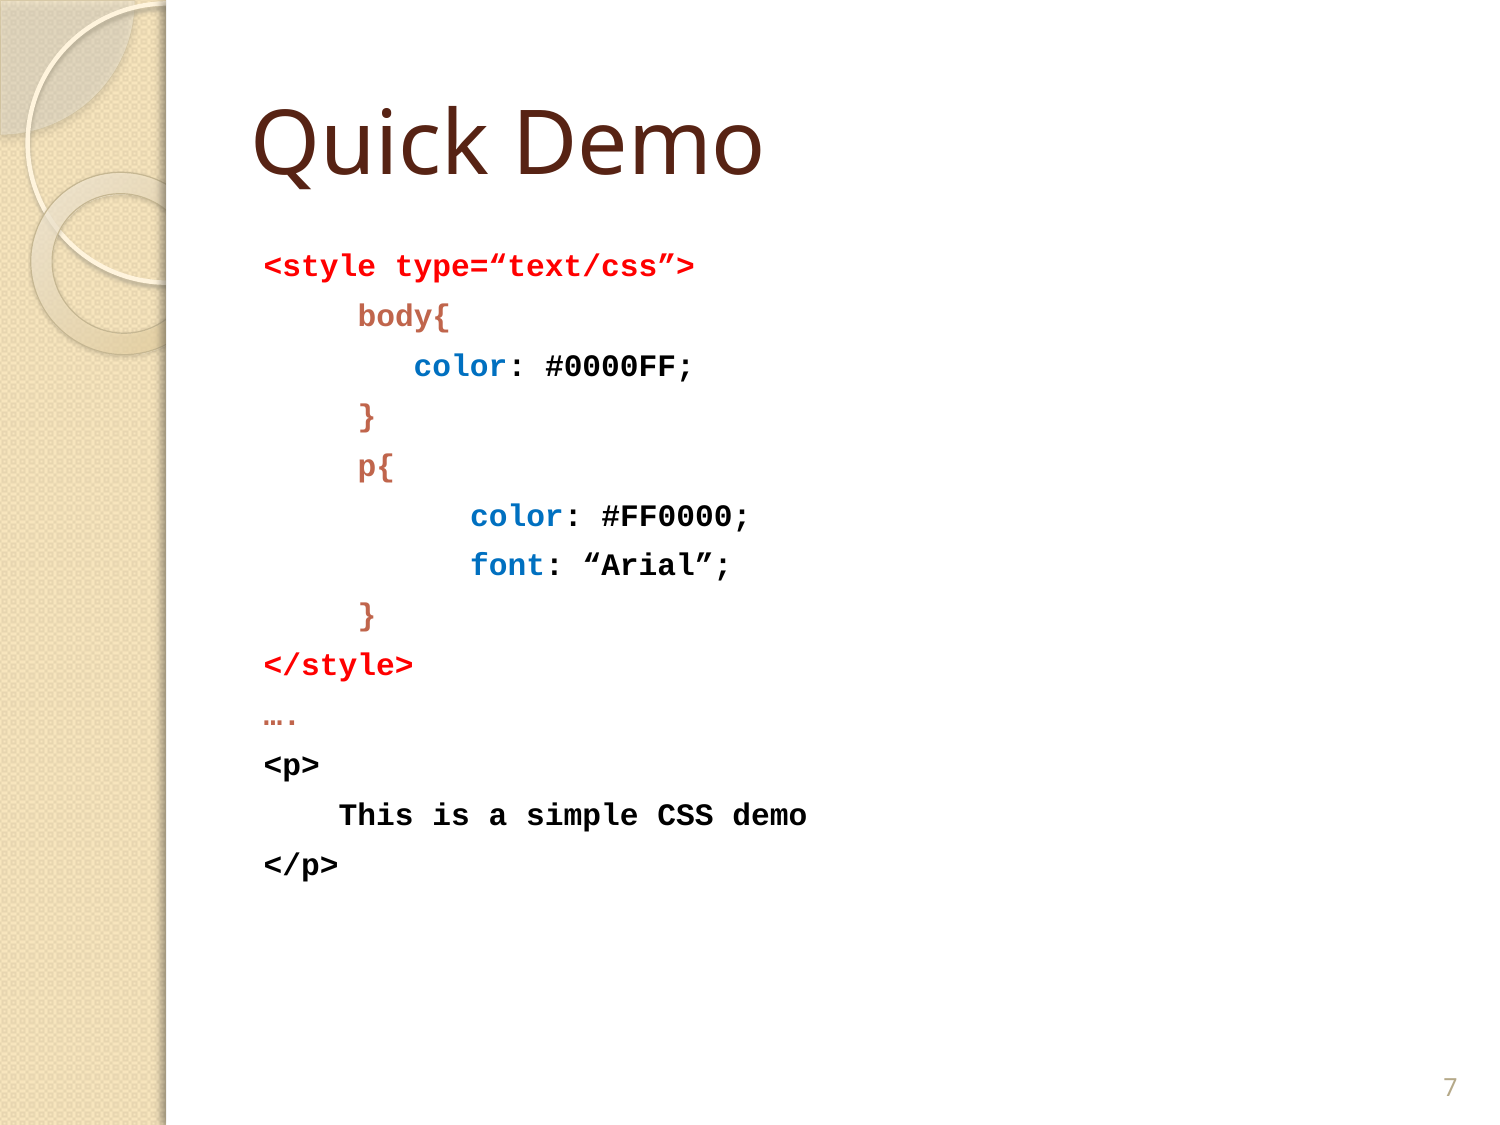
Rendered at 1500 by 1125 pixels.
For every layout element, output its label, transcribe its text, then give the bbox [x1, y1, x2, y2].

title Quick Demo [235, 45, 1466, 233]
slide_number 7 [1413, 1034, 1488, 1113]
list <style type=“text/css”> body{ color: #0000FF; } p{ color: #FF0000; font: “Arial”; } </style> …. <p> This is a simple CSS demo </p> [235, 237, 1466, 1025]
